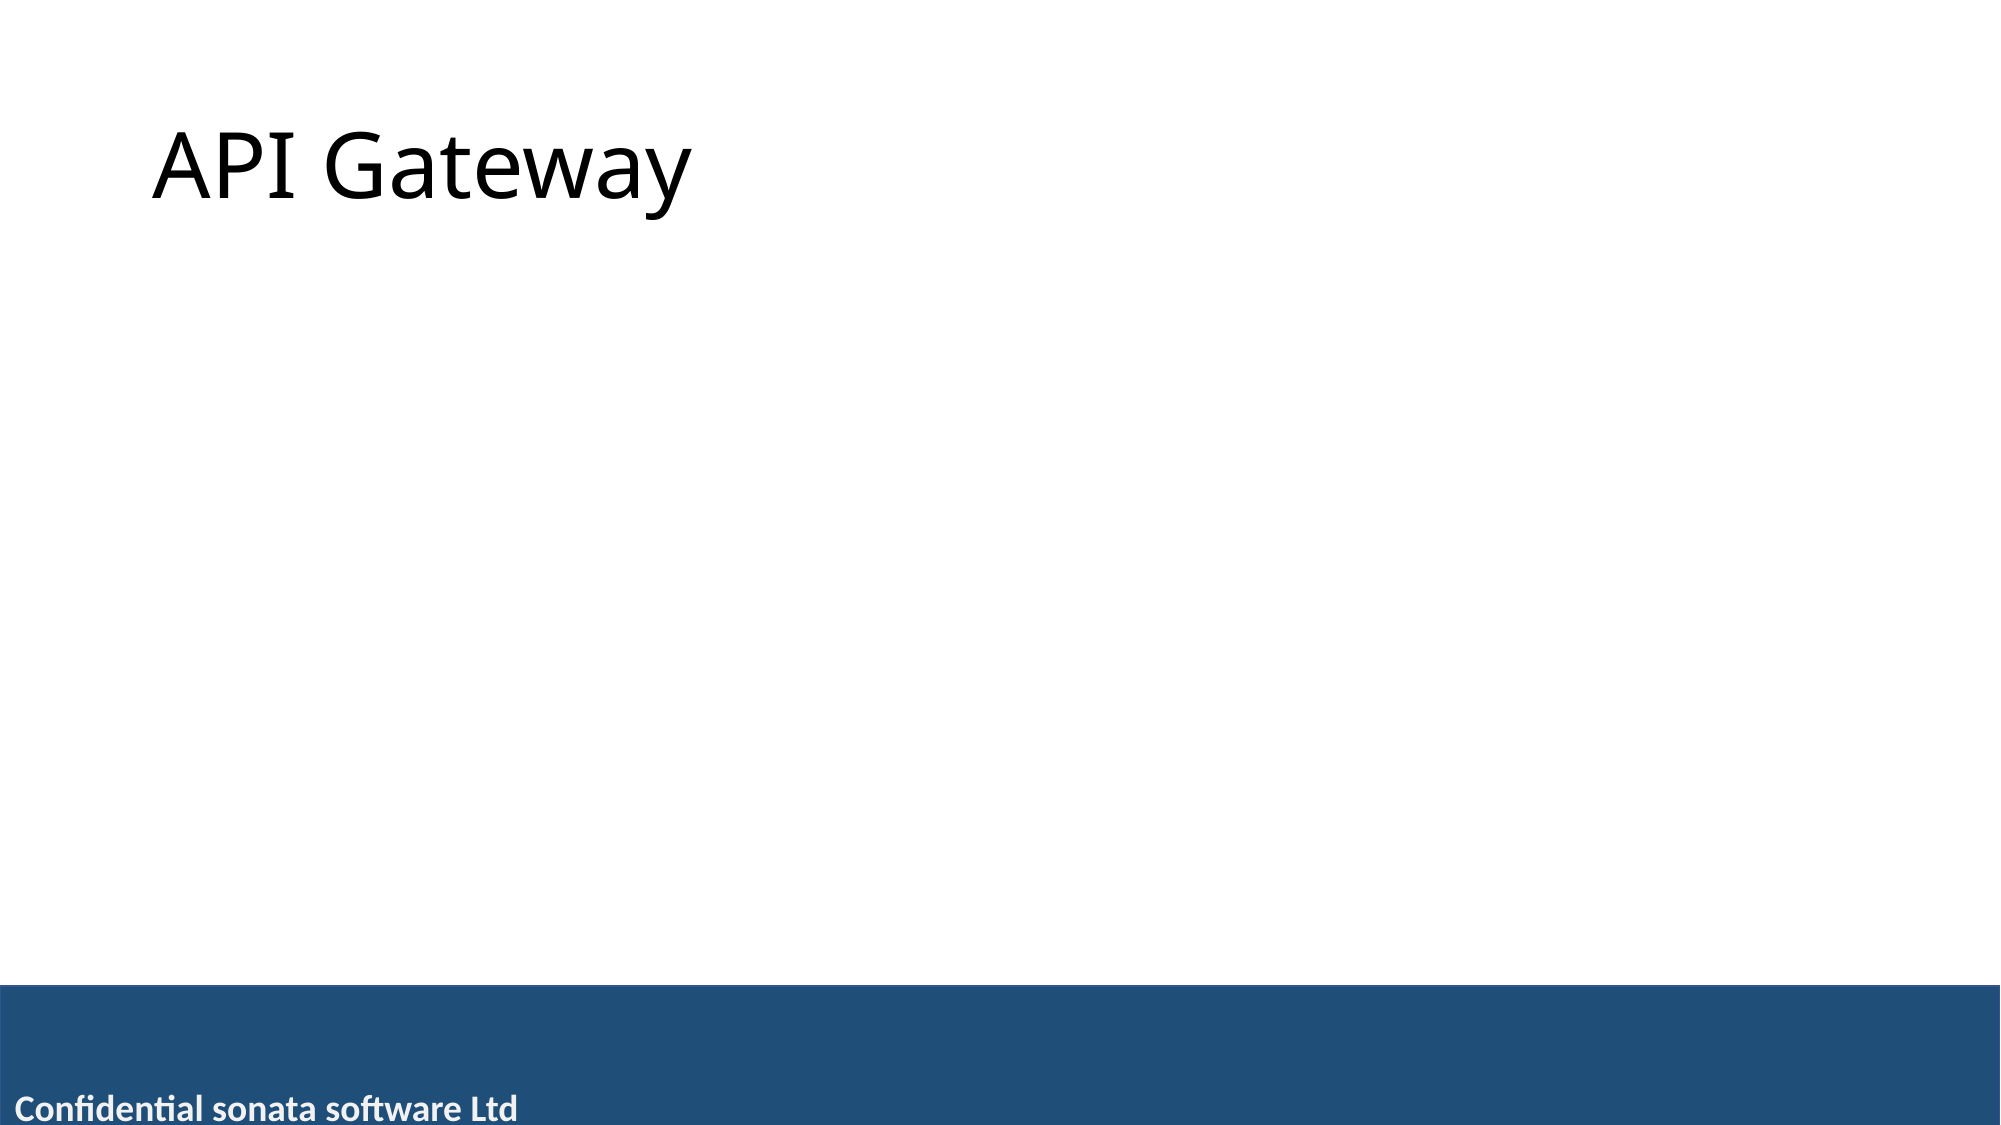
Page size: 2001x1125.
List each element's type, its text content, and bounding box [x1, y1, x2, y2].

text_box Confidential sonata software Ltd [0, 1076, 576, 1125]
title API Gateway [137, 59, 1863, 278]
text_box [0, 985, 2000, 1125]
